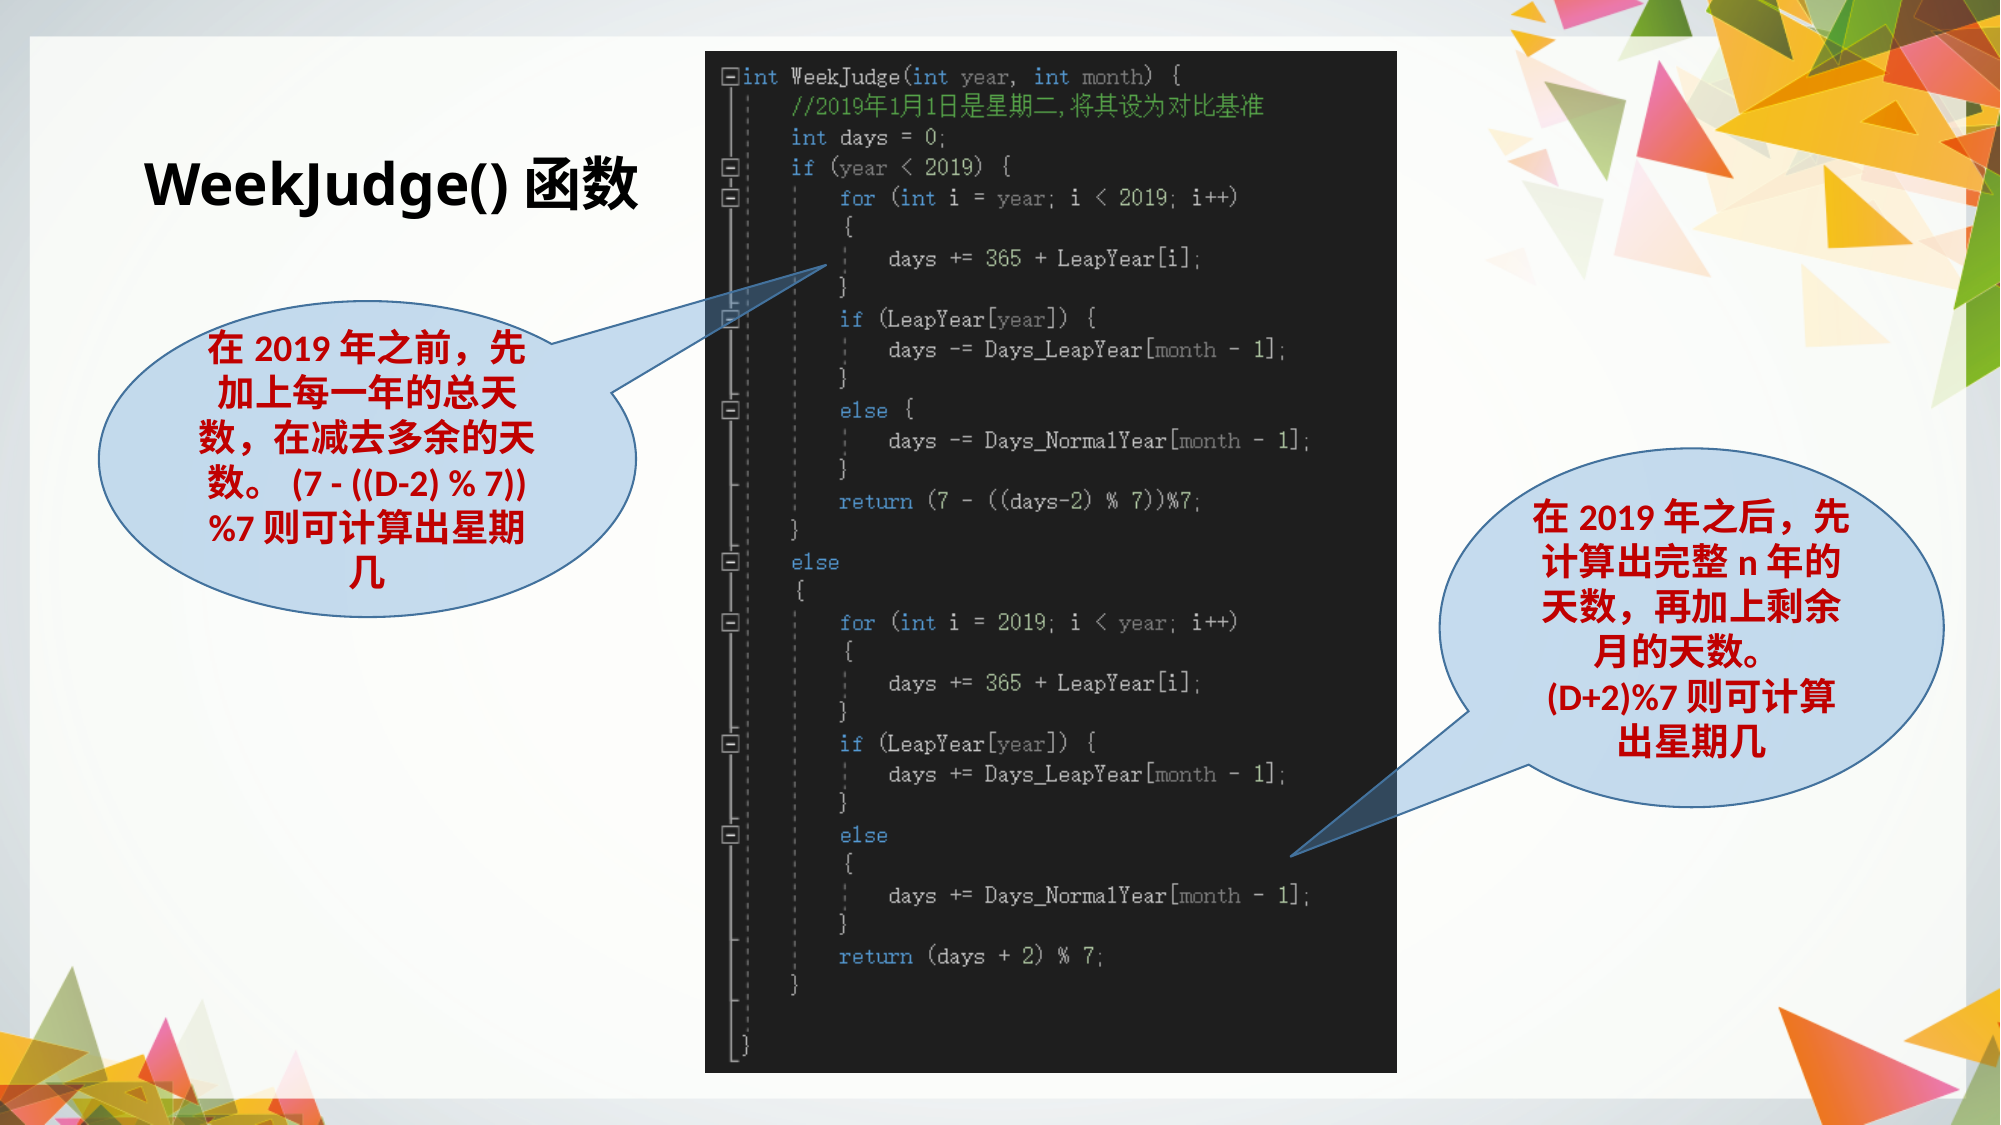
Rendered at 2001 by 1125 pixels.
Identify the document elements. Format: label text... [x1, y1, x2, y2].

text_box WeekJudge()函数 [136, 139, 705, 301]
text_box 在2019年之前，先加上每一年的总天数，在减去多余的天数。(7 - ((D-2) % 7))%7则可计算出星期几 [97, 298, 705, 619]
picture [0, 0, 2000, 1125]
text_box 在2019年之后，先计算出完整n年的天数，再加上剩余月的天数。(D+2)%7则可计算出星期几 [1397, 447, 1945, 817]
